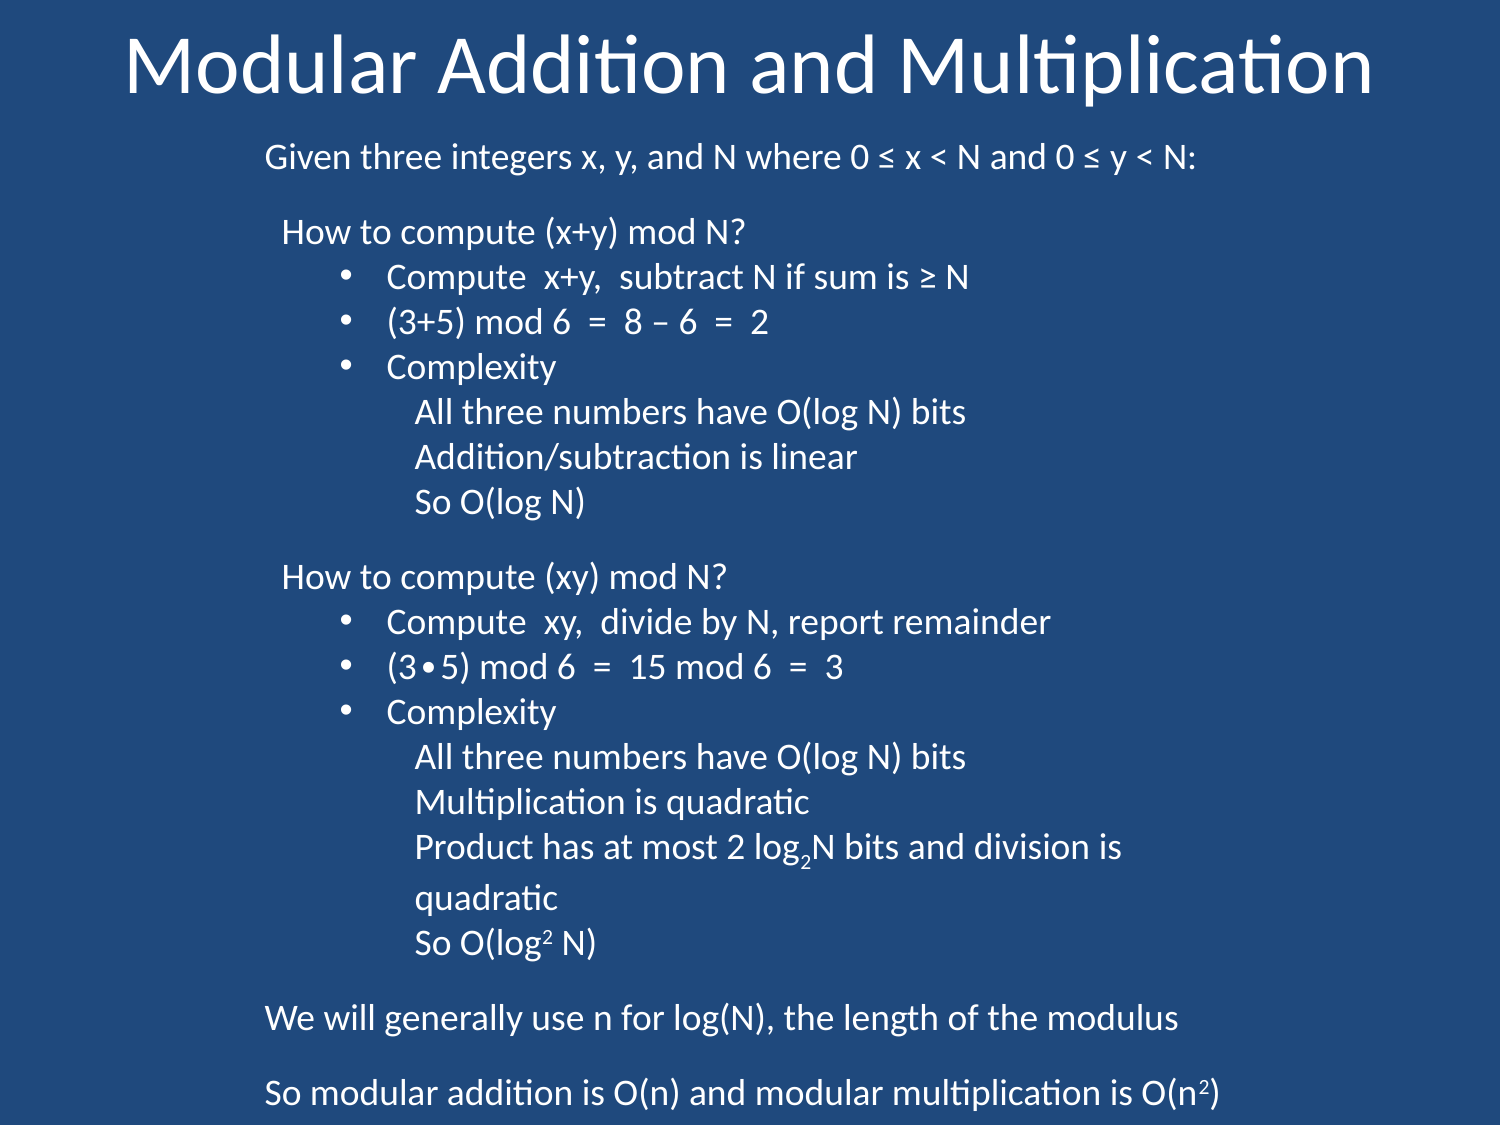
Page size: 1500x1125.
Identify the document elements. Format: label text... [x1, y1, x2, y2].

title Modular Addition and Multiplication [75, 1, 1425, 119]
text_box Given three integers x, y, and N where 0 ≤ x < N and 0 ≤ y < N: How to compute (x+y) mod N? Compute x+y, subtract N if sum is ≥ N (3+5) mod 6 = 8 – 6 = 2 Complexity All three numbers have O(log N) bits Addition/subtraction is linear So O(log N) How to compute (xy) mod N? Compute xy, divide by N, report remainder (3∙5) mod 6 = 15 mod 6 = 3 Complexity All three numbers have O(log N) bits Multiplication is quadratic Product has at most 2 log2N bits and division is quadratic So O(log2 N) We will generally use n for log(N), the length of the modulus So modular addition is O(n) and modular multiplication is O(n2) [249, 124, 1288, 1125]
